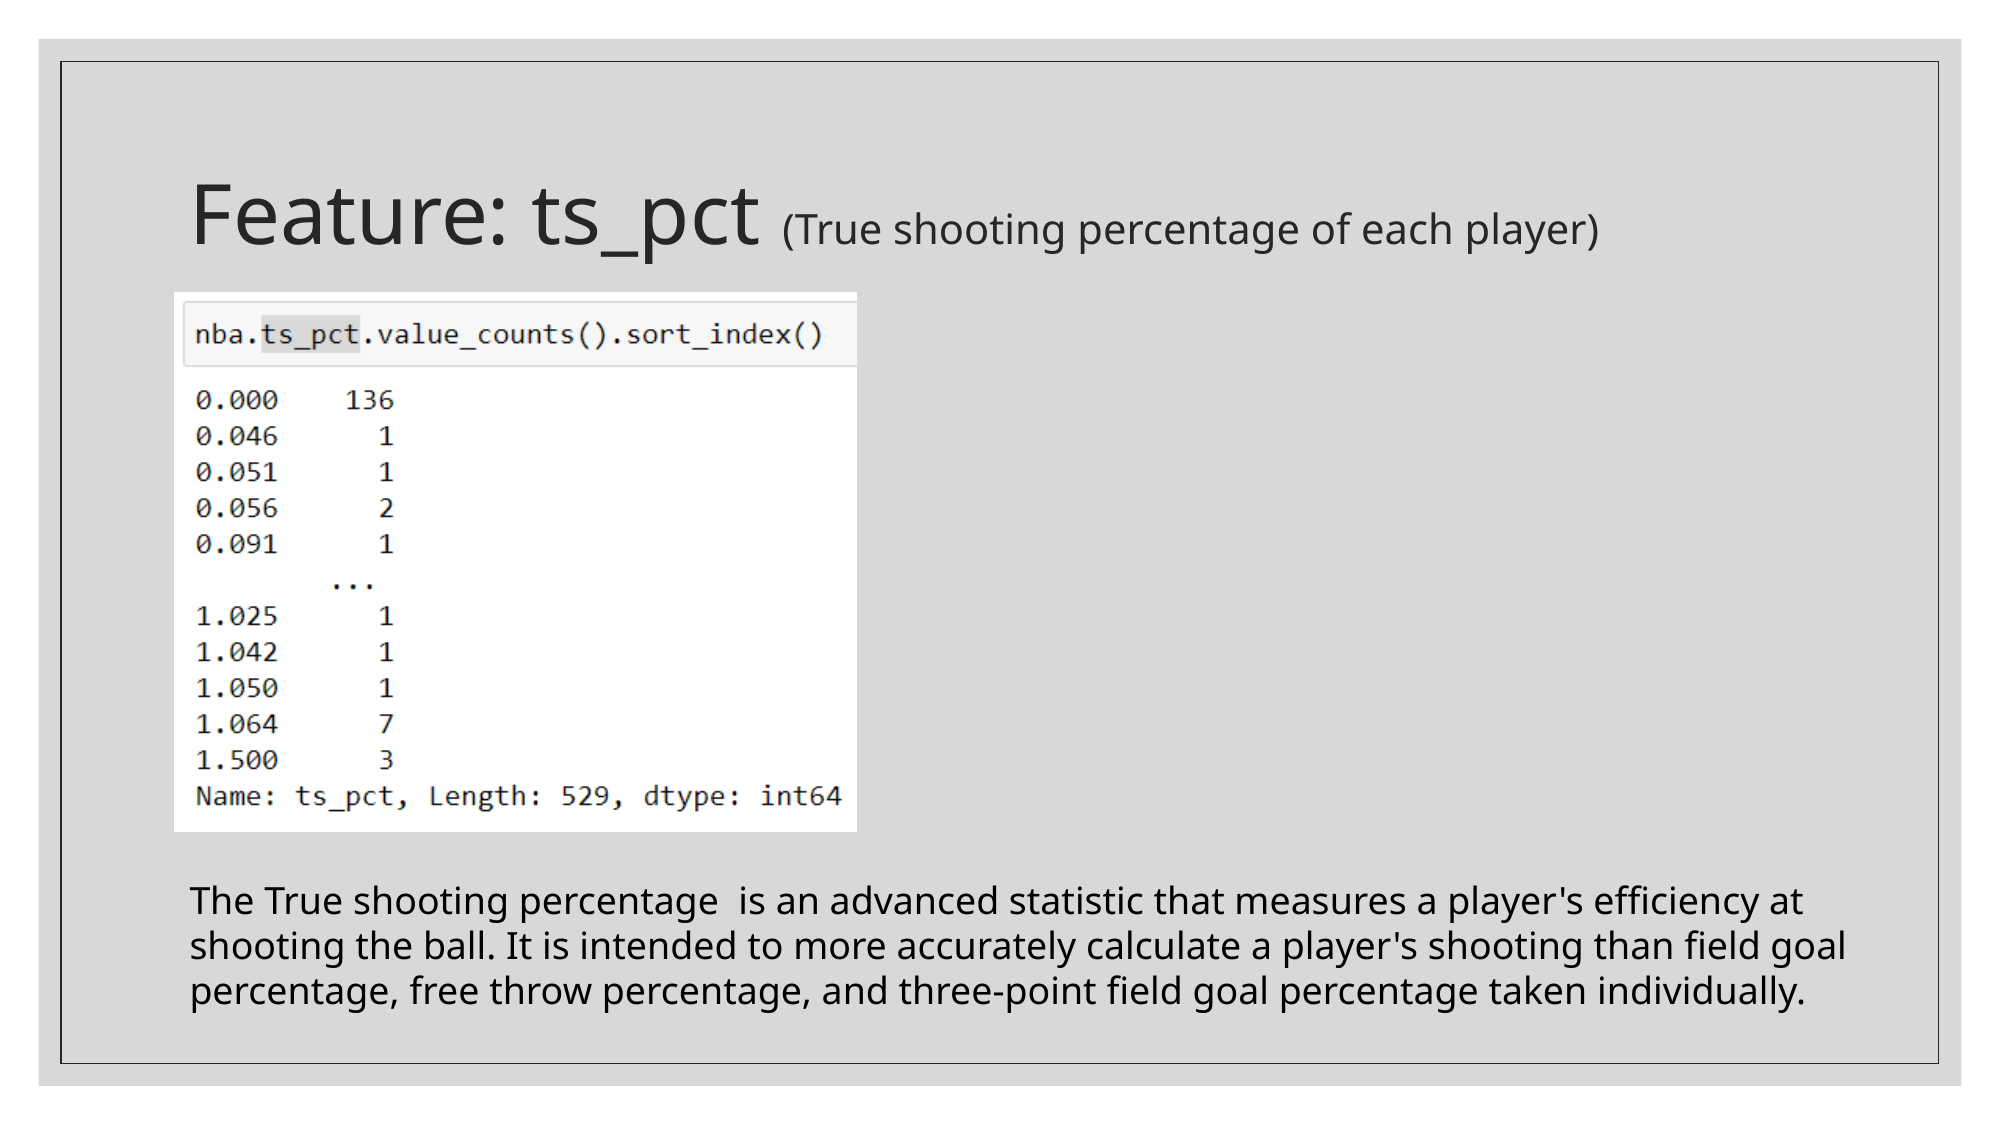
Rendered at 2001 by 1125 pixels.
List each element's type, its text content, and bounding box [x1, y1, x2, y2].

title Feature: ts_pct (True shooting percentage of each player) [174, 105, 1939, 331]
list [174, 292, 857, 832]
text_box The True shooting percentage is an advanced statistic that measures a player's efficiency at shooting the ball. It is intended to more accurately calculate a player's shooting than field goal percentage, free throw percentage, and three-point field goal percentage taken individually. [174, 869, 1892, 1020]
